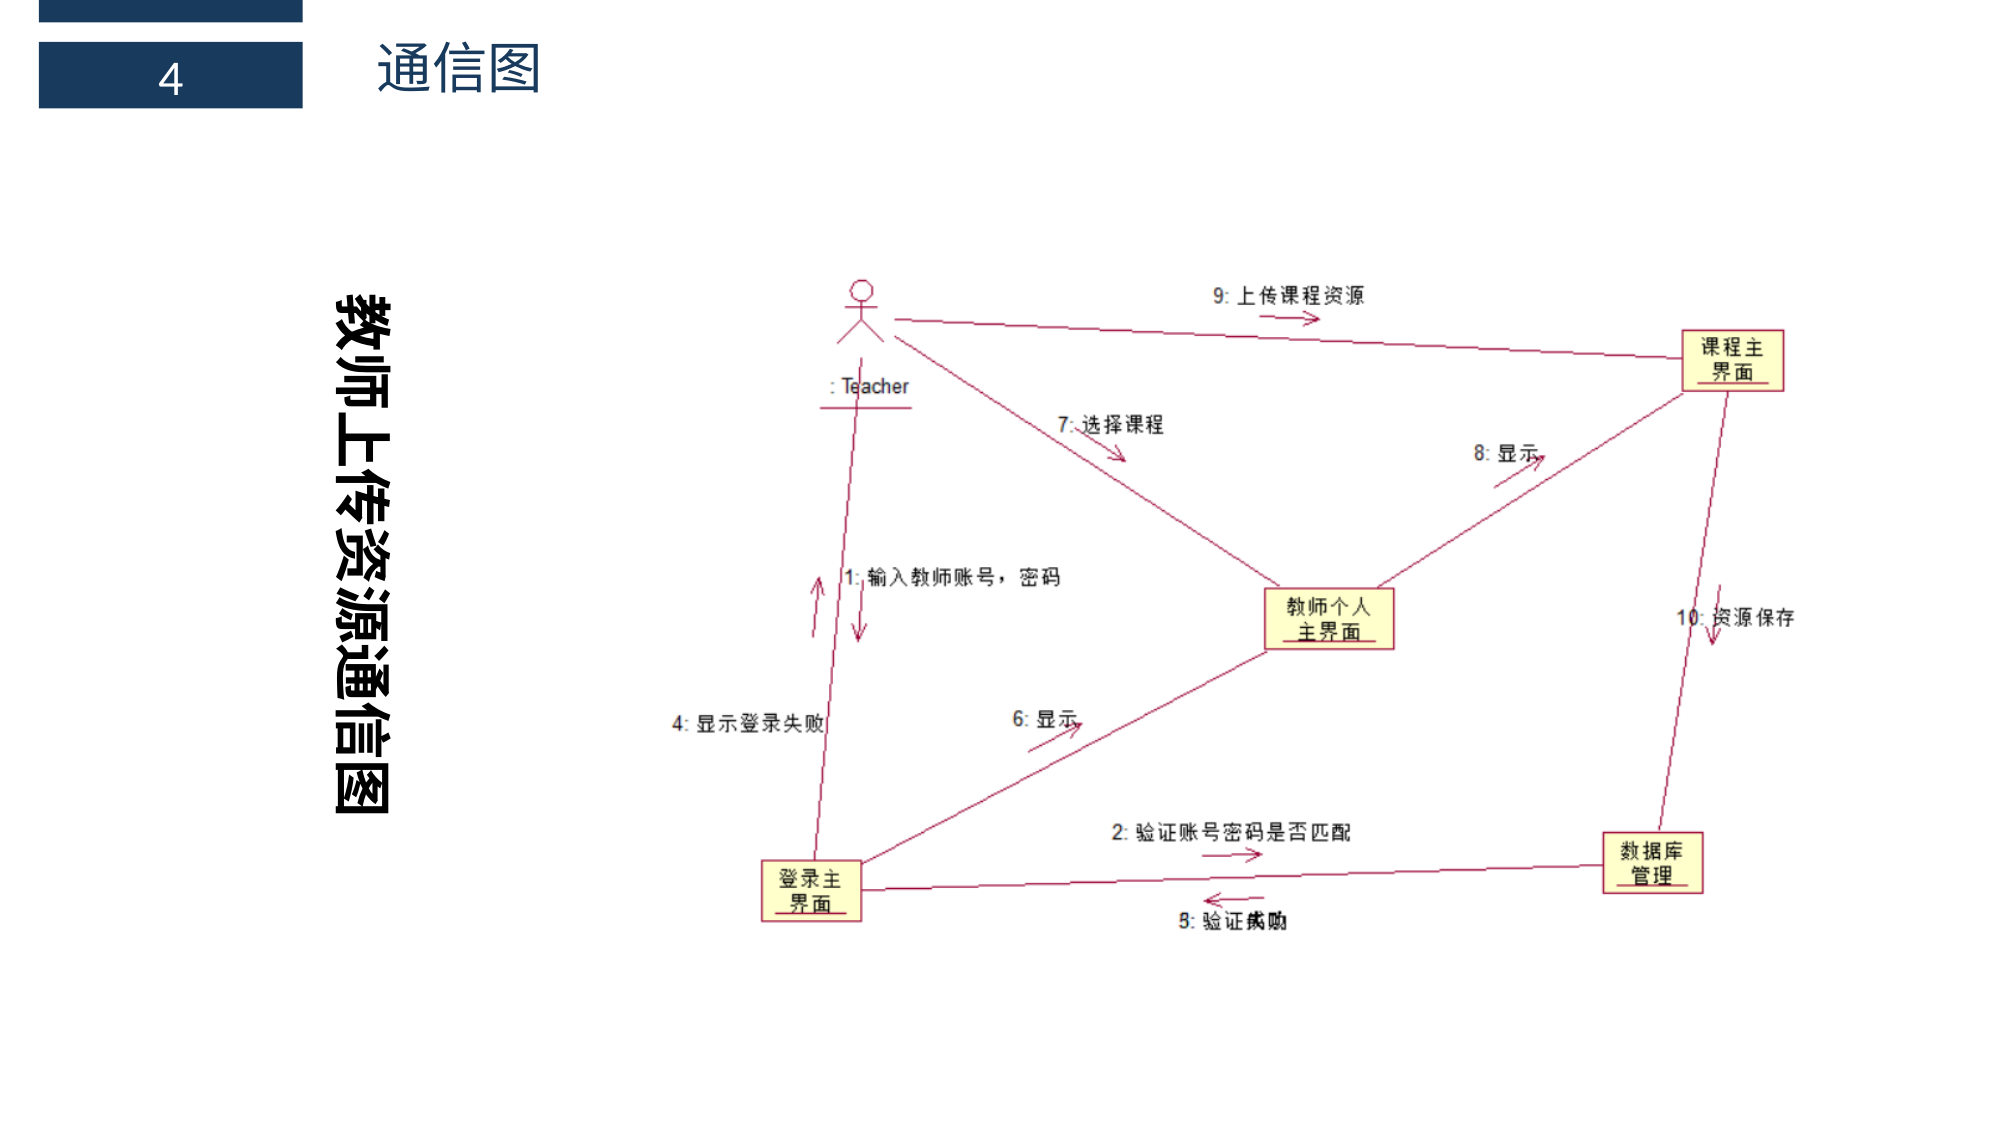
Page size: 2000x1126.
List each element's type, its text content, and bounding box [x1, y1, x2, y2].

text_box 4 [37, 40, 305, 111]
picture [633, 208, 1855, 985]
text_box 通信图 [361, 26, 1355, 108]
text_box [37, 0, 305, 24]
text_box 教师上传资源通信图 [305, 279, 421, 882]
